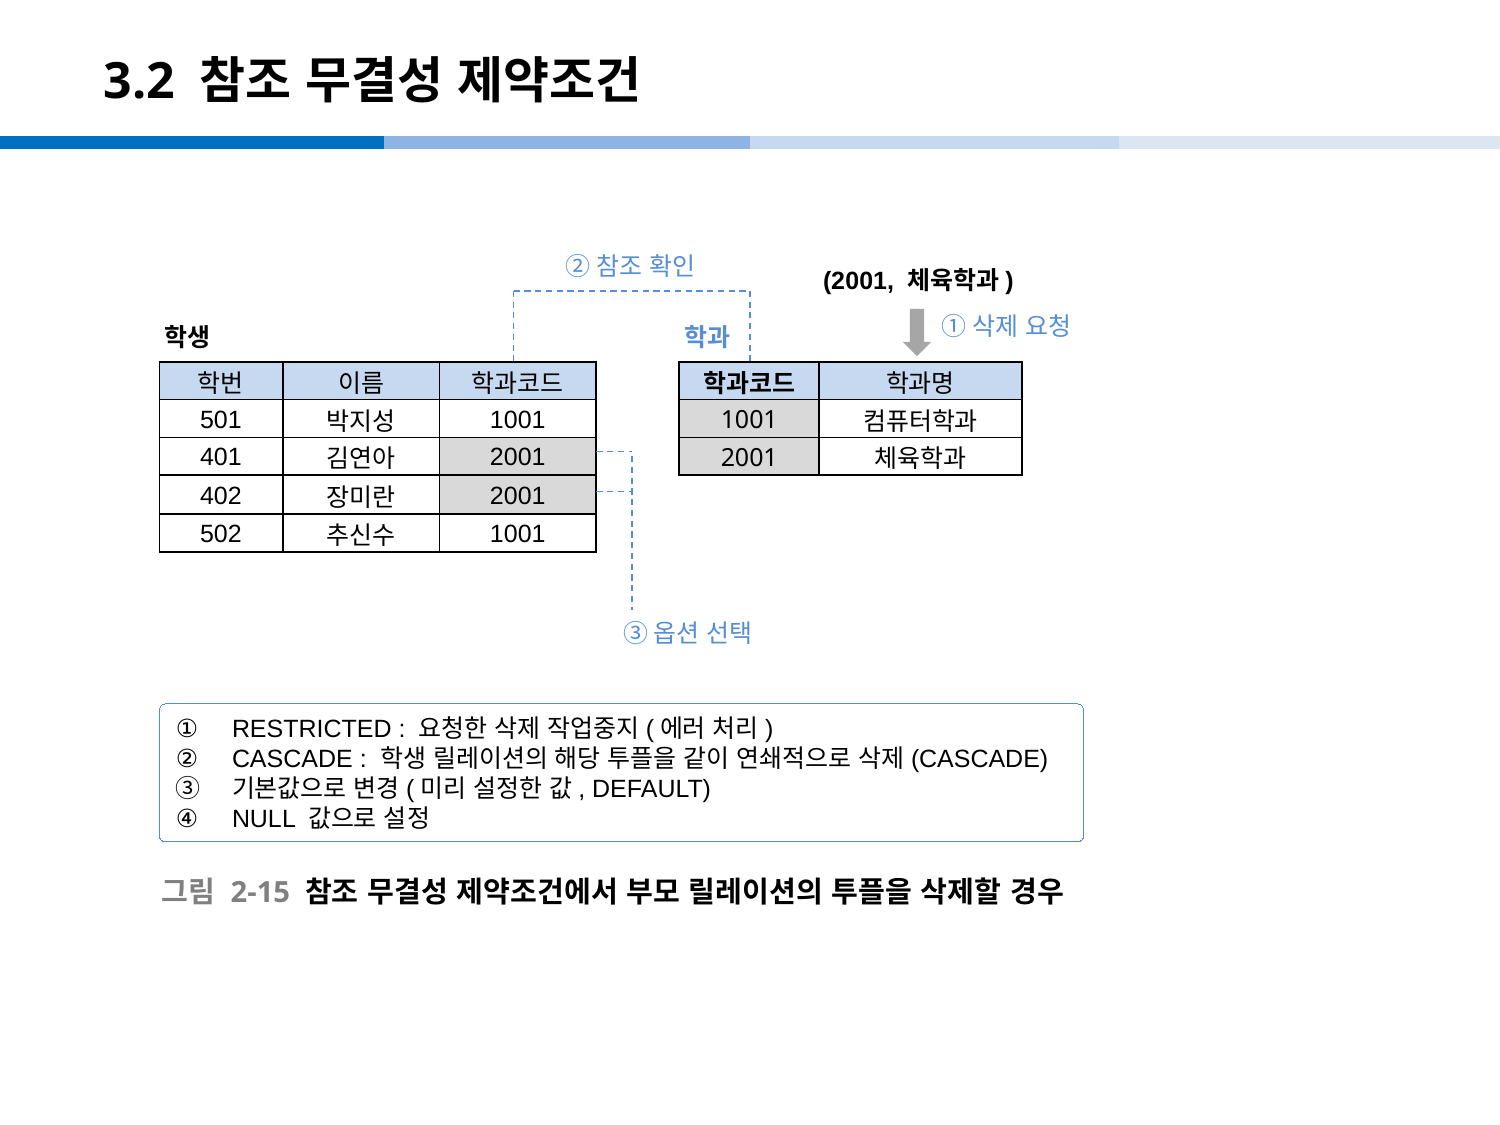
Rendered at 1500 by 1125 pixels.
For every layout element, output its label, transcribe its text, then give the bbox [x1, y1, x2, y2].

table_cell 2001 [440, 476, 595, 513]
text_box 그림 2-15 참조 무결성 제약조건에서 부모 릴레이션의 투플을 삭제할 경우 [146, 866, 454, 914]
table_header 학과명 [820, 363, 1021, 399]
text_box RESTRICTED : 요청한 삭제 작업중지(에러 처리) CASCADE : 학생 릴레이션의 해당 투플을 같이 연쇄적으로 삭제(CASCADE) 기본값으로 변경(미리 설정한 값, DEFAULT) NULL 값으로 설정 [159, 703, 1084, 842]
table_header 학과코드 [440, 363, 595, 399]
text_box (2001, 체육학과) [808, 257, 1029, 302]
table_cell 추신수 [284, 515, 439, 551]
table_cell 1001 [440, 400, 595, 437]
table_cell 2001 [680, 438, 818, 474]
table_header 학번 [160, 363, 282, 399]
text_box ③옵션 선택 [608, 609, 815, 655]
table_cell 체육학과 [820, 438, 1021, 474]
table_cell 2001 [440, 438, 595, 474]
text_box 학과 [669, 314, 746, 360]
table_cell 장미란 [284, 476, 439, 513]
table_header 이름 [284, 363, 439, 399]
table_cell 1001 [440, 515, 595, 551]
table_cell 401 [160, 438, 282, 474]
table_cell 1001 [680, 400, 818, 437]
table_cell 김연아 [284, 438, 439, 474]
text_box ①삭제 요청 [927, 302, 1134, 348]
table_cell 501 [160, 400, 282, 437]
table_cell 컴퓨터학과 [820, 400, 1021, 437]
text_box 학생 [150, 314, 226, 360]
table_cell 박지성 [284, 400, 439, 437]
table_cell 502 [160, 515, 282, 551]
text_box [900, 306, 933, 359]
title 3.2 참조 무결성 제약조건 [88, 32, 1330, 124]
table_cell 402 [160, 476, 282, 513]
text_box ②참조 확인 [550, 243, 758, 289]
table_header 학과코드 [680, 363, 818, 399]
